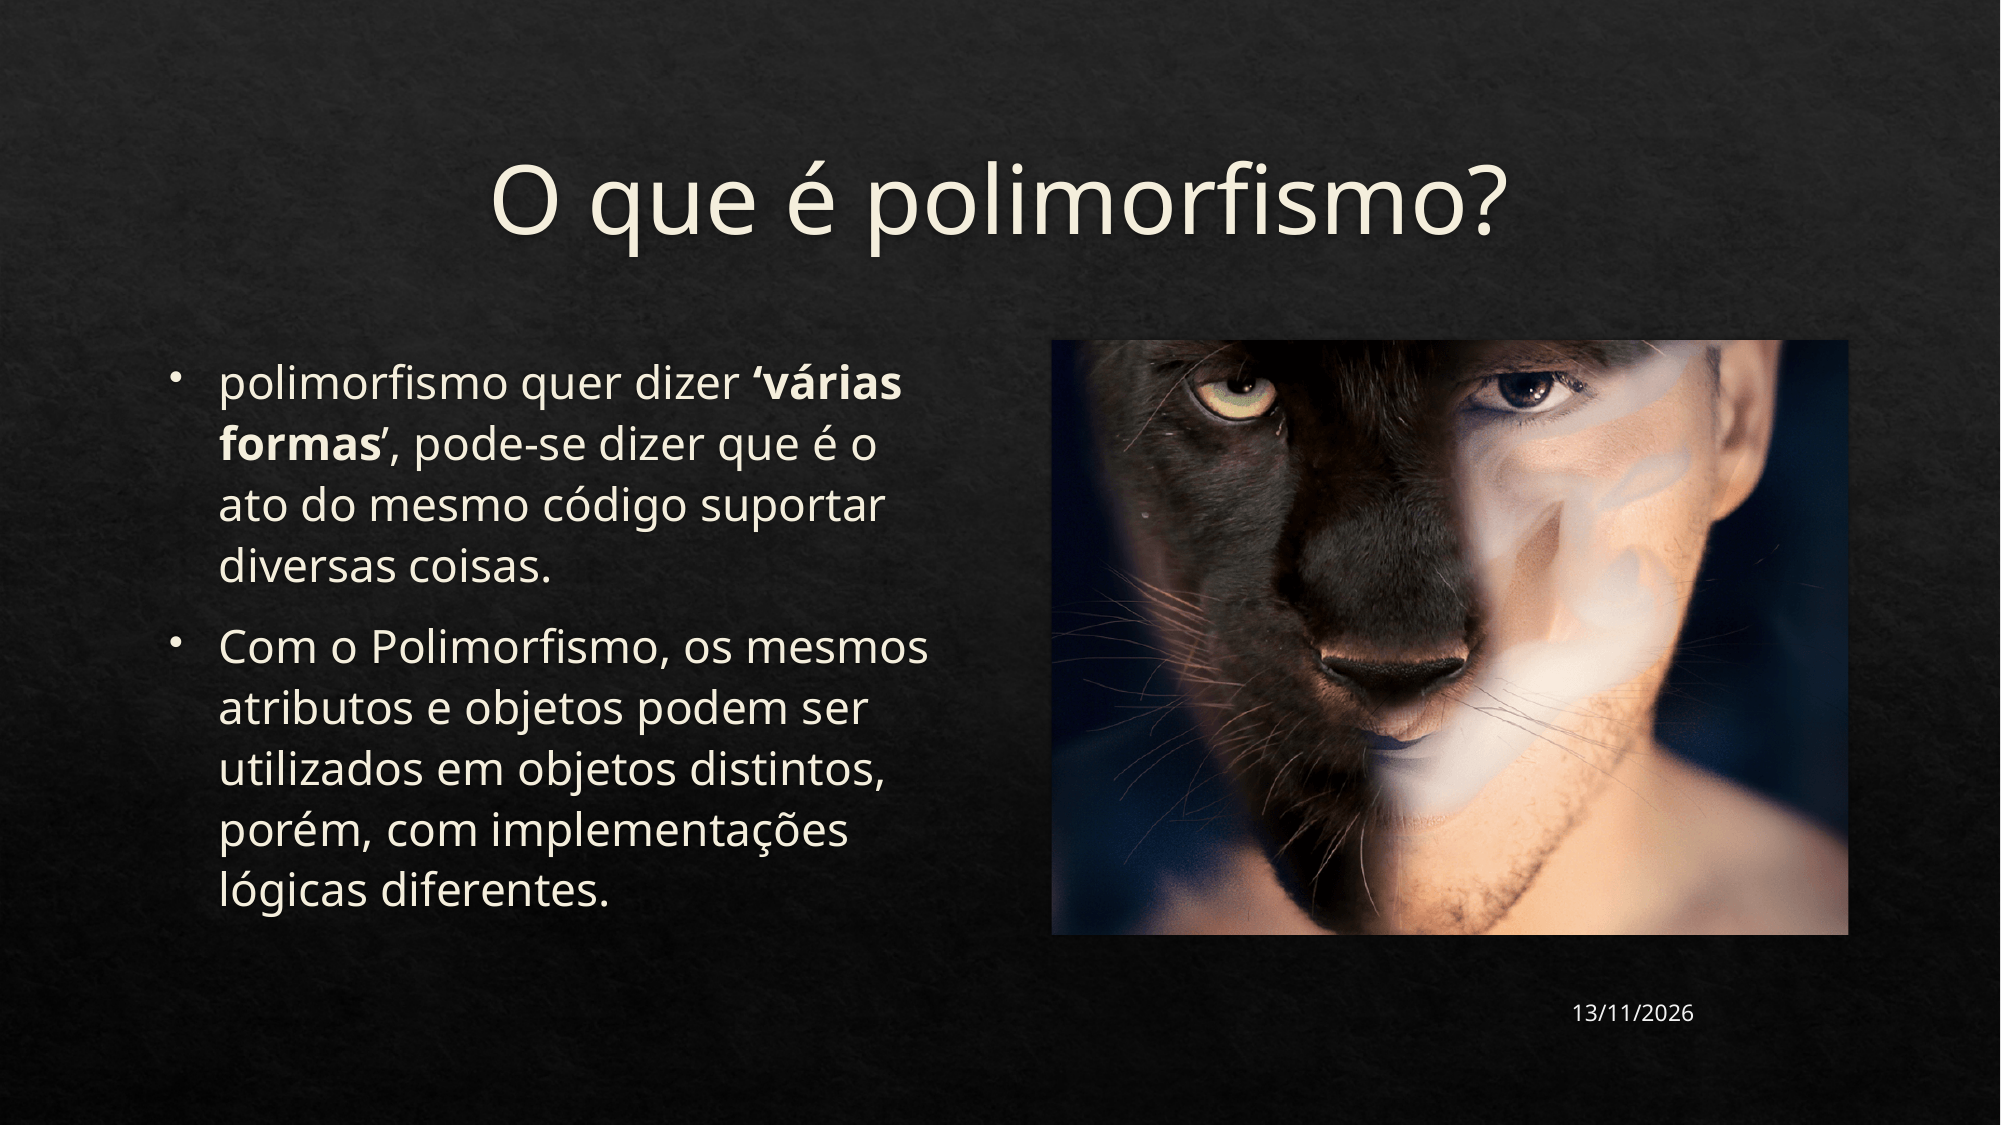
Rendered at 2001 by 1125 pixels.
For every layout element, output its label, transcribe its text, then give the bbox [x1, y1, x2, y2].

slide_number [1259, 984, 1710, 1045]
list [1051, 340, 1849, 936]
title O que é polimorfismo? [149, 99, 1849, 307]
list polimorfismo quer dizer ‘várias formas’, pode-se dizer que é o ato do mesmo código suportar diversas coisas. Com o Polimorfismo, os mesmos atributos e objetos podem ser utilizados em objetos distintos, porém, com implementações lógicas diferentes. [149, 340, 947, 935]
